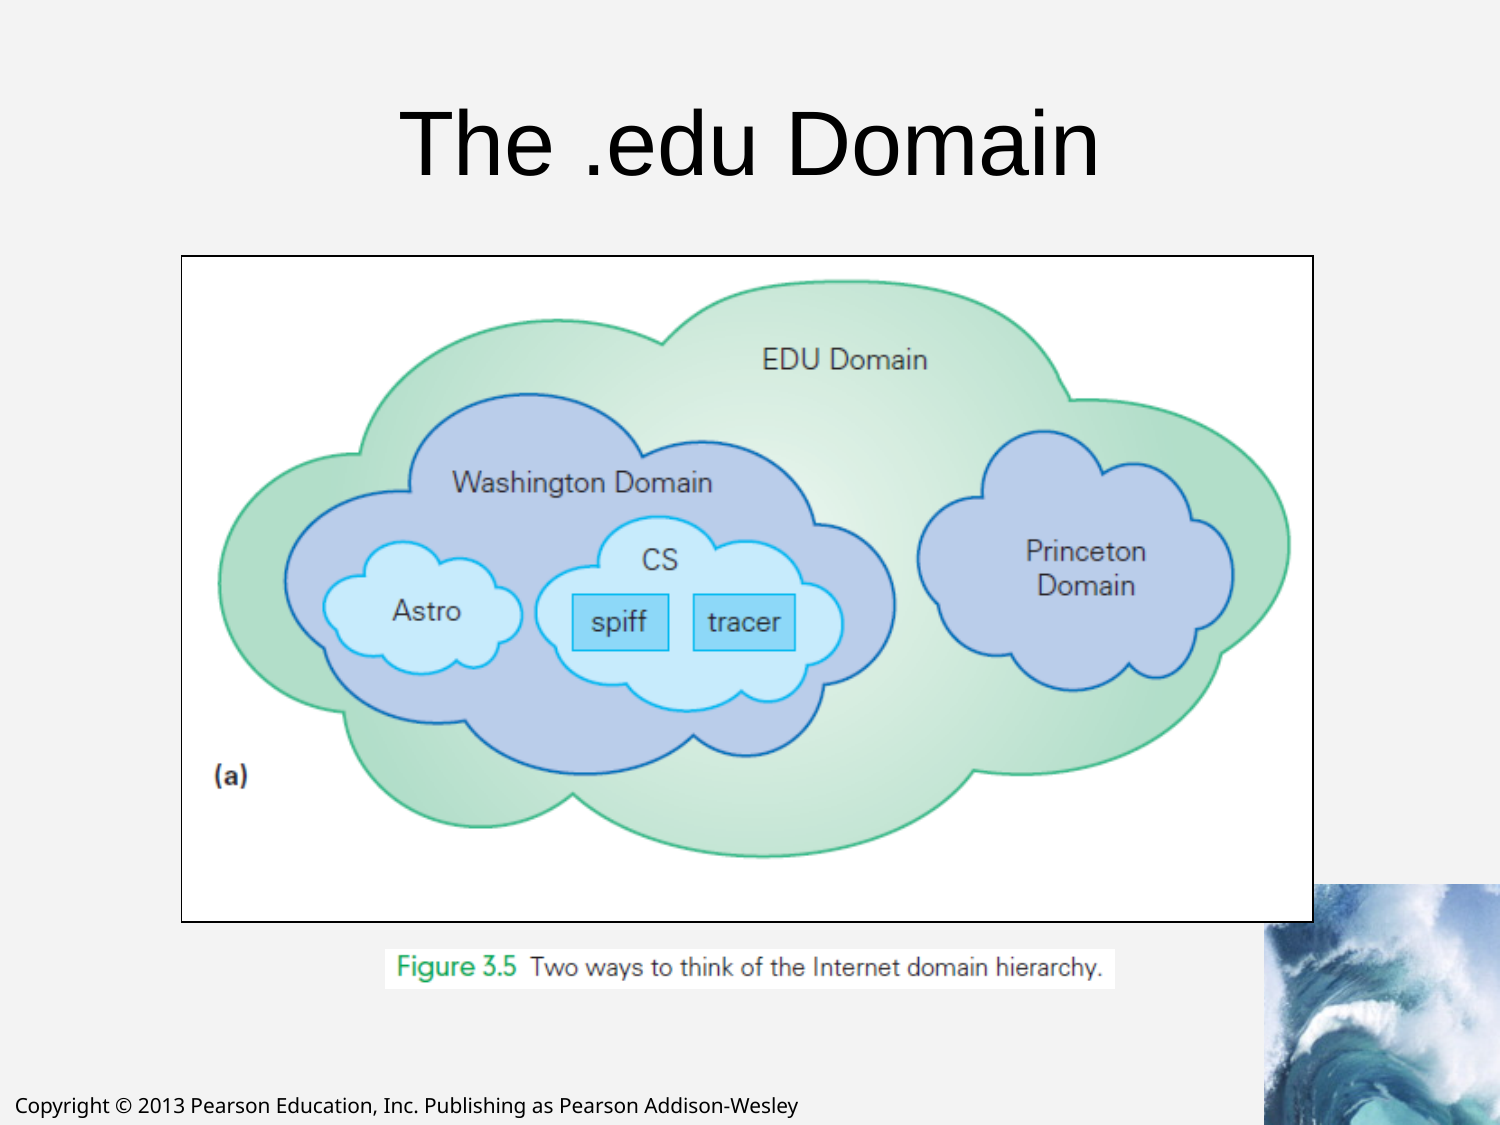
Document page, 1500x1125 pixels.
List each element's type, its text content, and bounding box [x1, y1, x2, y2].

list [181, 256, 1313, 922]
title The .edu Domain [74, 44, 1426, 233]
picture [384, 949, 1115, 990]
picture [1264, 884, 1500, 1125]
